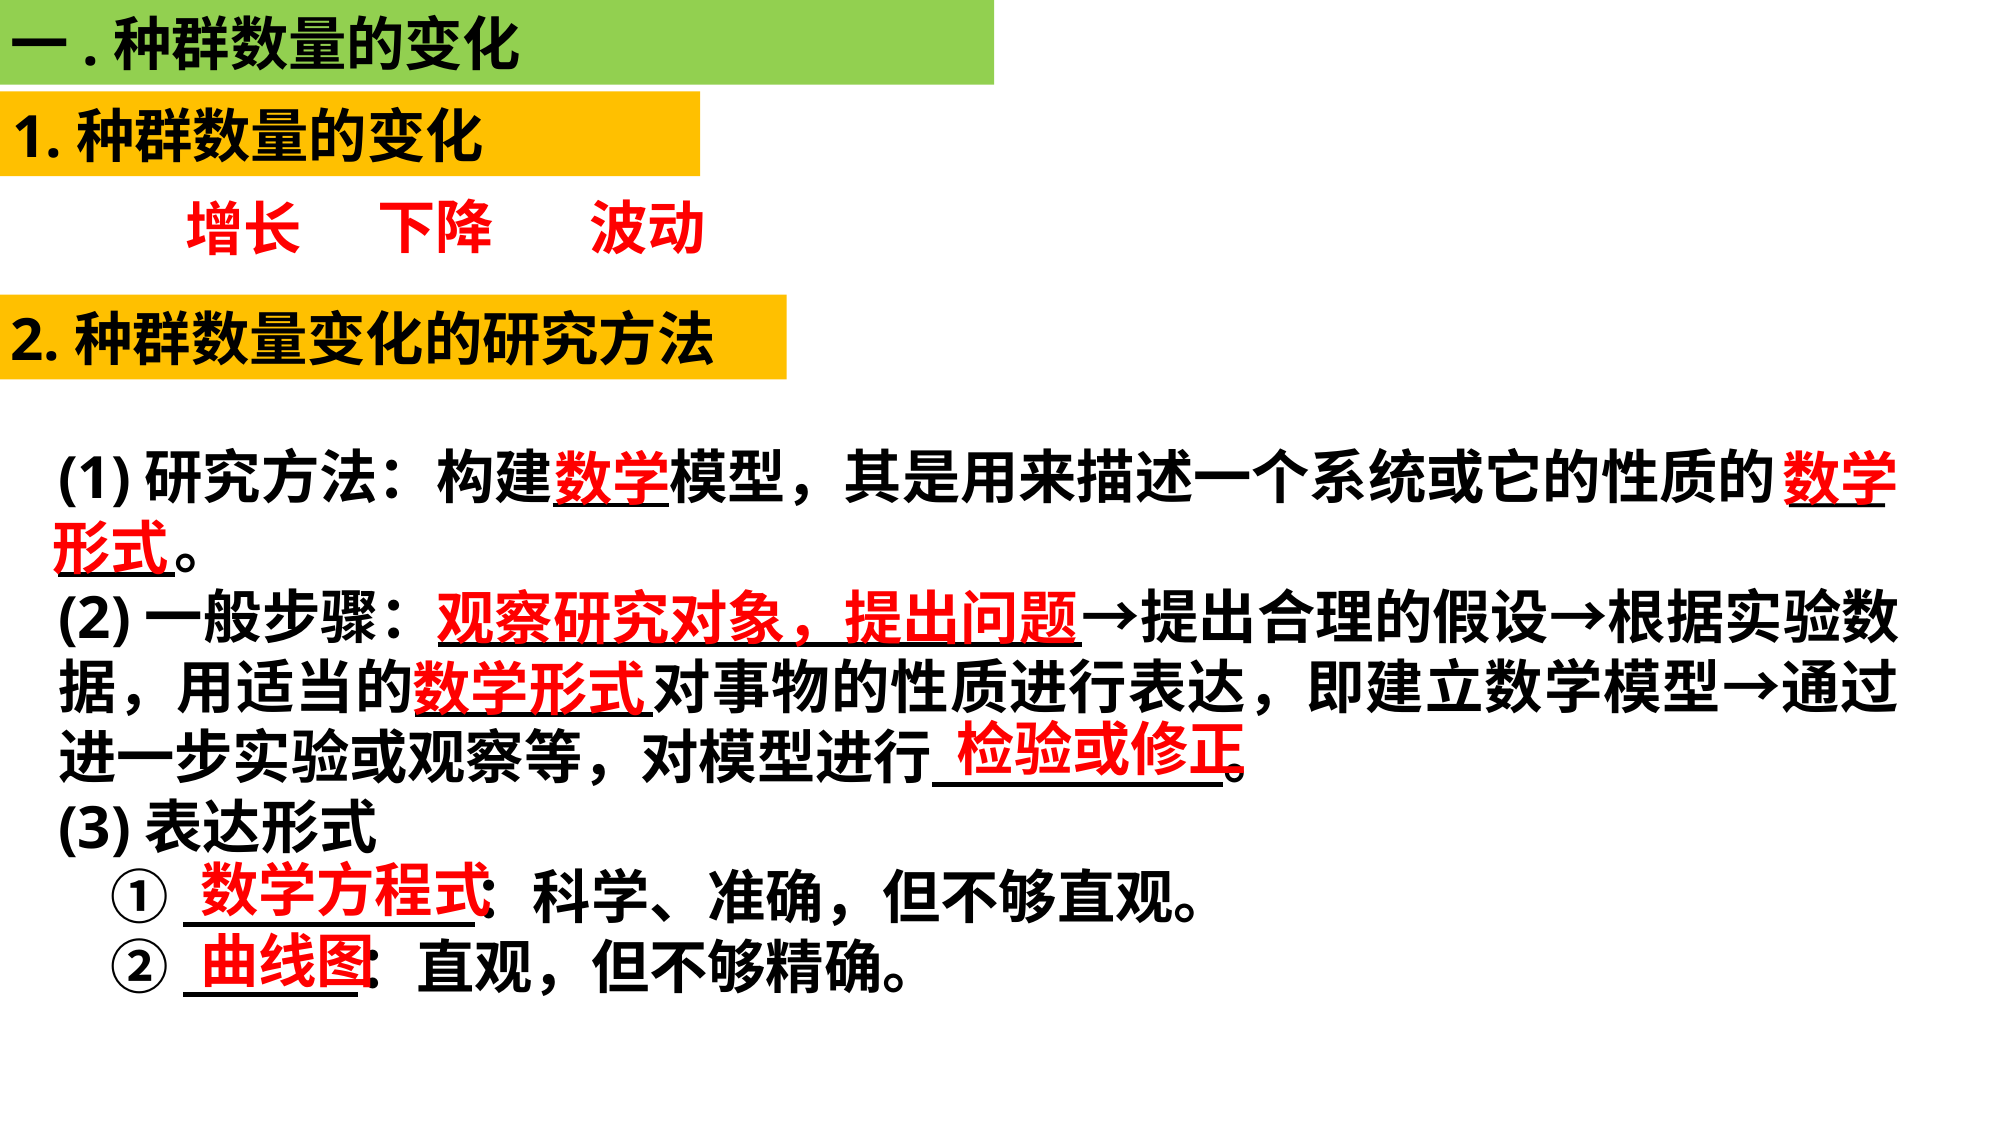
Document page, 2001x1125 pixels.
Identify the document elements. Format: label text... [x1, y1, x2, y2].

text_box 曲线图 [185, 916, 390, 1002]
text_box 检验或修正 [941, 704, 1263, 789]
text_box 1.种群数量的变化 [0, 91, 701, 177]
text_box 数学形式 [398, 645, 661, 730]
text_box 数学 [1767, 434, 1915, 520]
text_box 观察研究对象，提出问题 [421, 574, 1093, 659]
text_box 波动 [574, 183, 761, 269]
text_box 数学 [539, 434, 686, 520]
text_box 2.种群数量变化的研究方法 [0, 294, 787, 380]
text_box 数学方程式 [185, 845, 507, 931]
text_box 一.种群数量的变化 [0, 0, 995, 85]
text_box (1)研究方法：构建 模型，其是用来描述一个系统或它的性质的____ 。 (2)一般步骤： →提出合理的假设→根据实验数据，用适当的 对事物的性质进行表达，即建立数学模型→通过进一步实验或观察等，对模型进行 。 (3)表达形式 ① ：科学、准确，但不够直观。 ② ：直观，但不够精确。 [43, 432, 1915, 1008]
text_box 下降 [362, 182, 509, 268]
text_box 增长 [170, 184, 317, 270]
text_box 形式 [38, 503, 185, 589]
